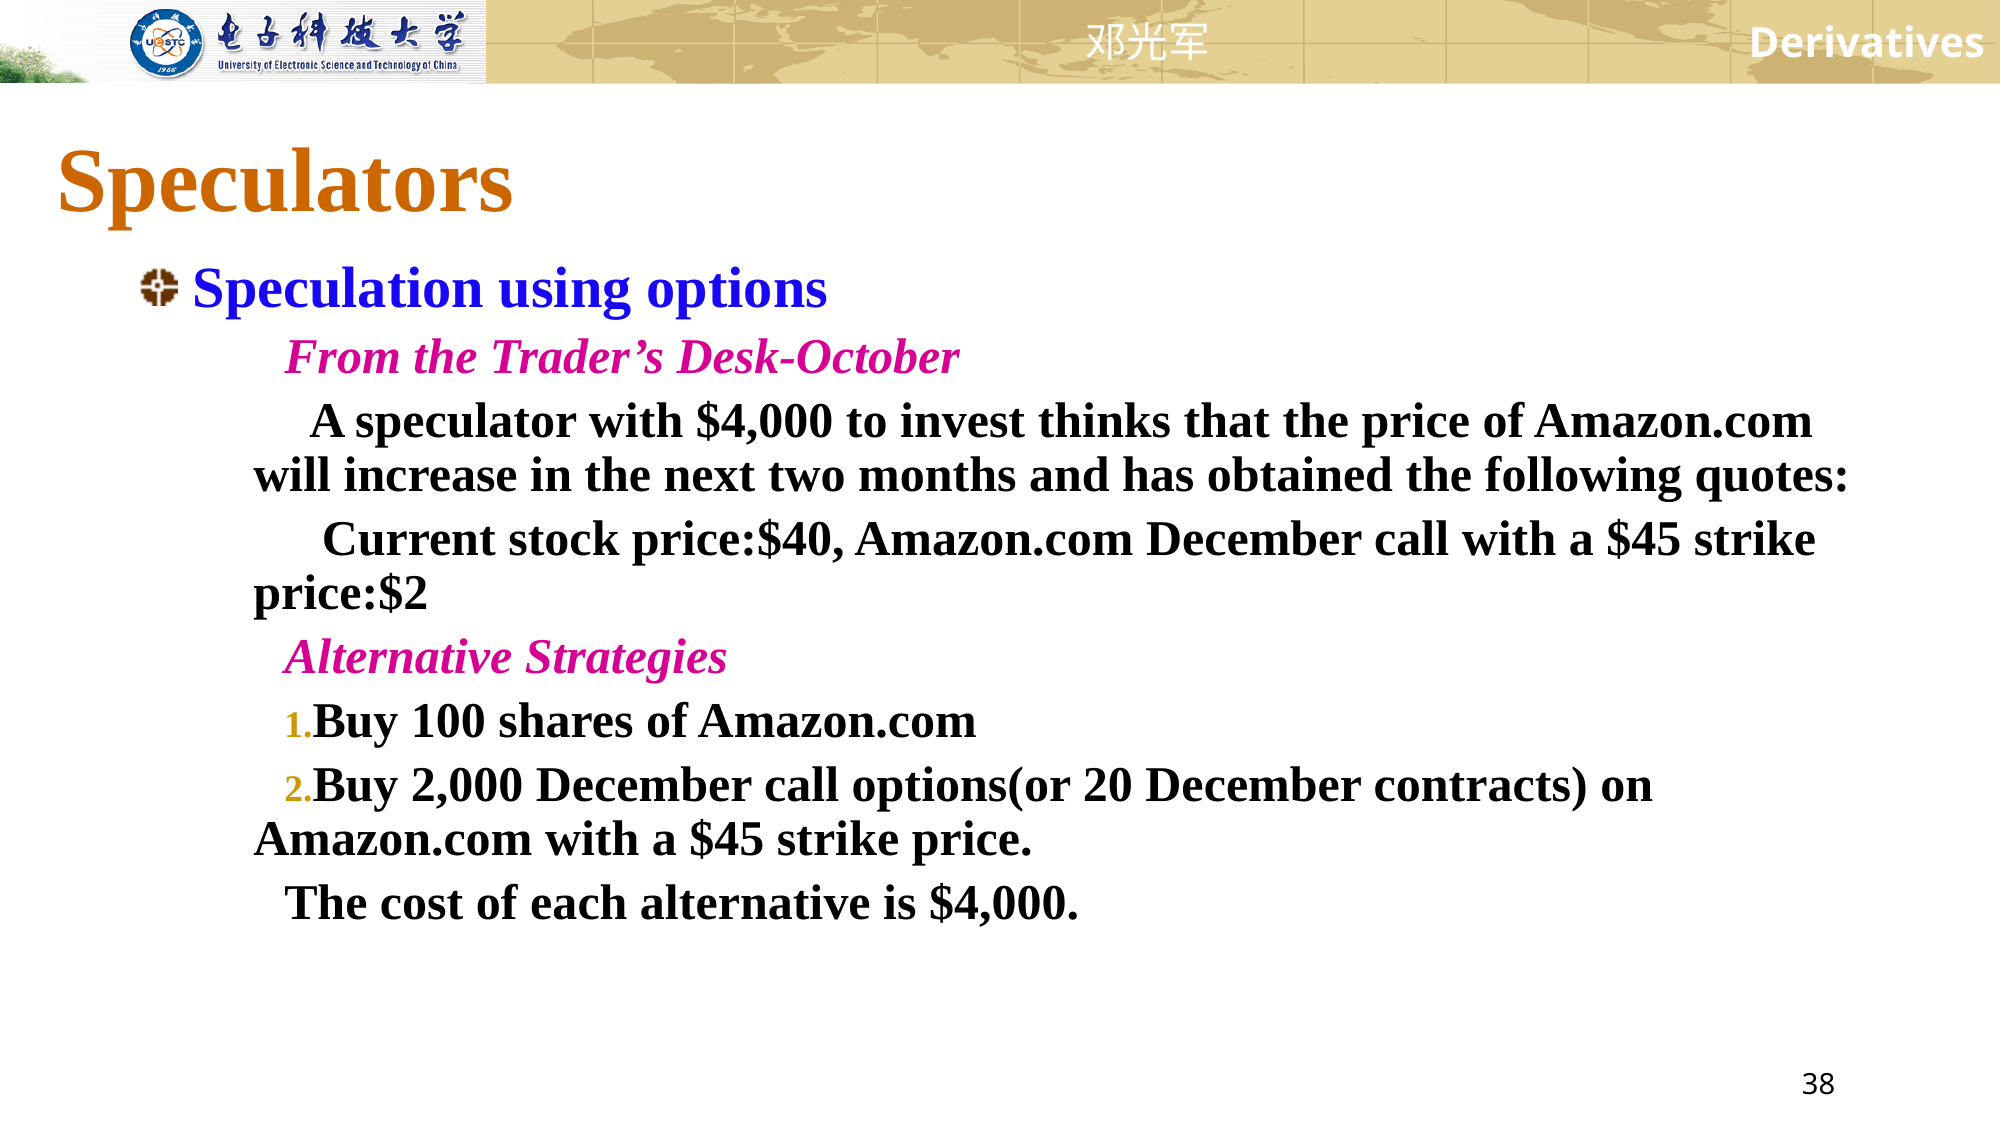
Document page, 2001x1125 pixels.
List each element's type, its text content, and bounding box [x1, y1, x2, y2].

picture [136, 264, 178, 306]
list Speculation using options From the Trader’s Desk-October A speculator with $4,000 to invest thinks that the price of Amazon.com will increase in the next two months and has obtained the following quotes: Current stock price:$40, Amazon.com December call with a $45 strike price:$2 Alternative Strategies Buy 100 shares of Amazon.com Buy 2,000 December call options(or 20 December contracts) on Amazon.com with a $45 strike price. The cost of each alternative is $4,000. [121, 249, 1900, 1038]
picture [0, 0, 486, 83]
title Speculators [41, 81, 1317, 269]
